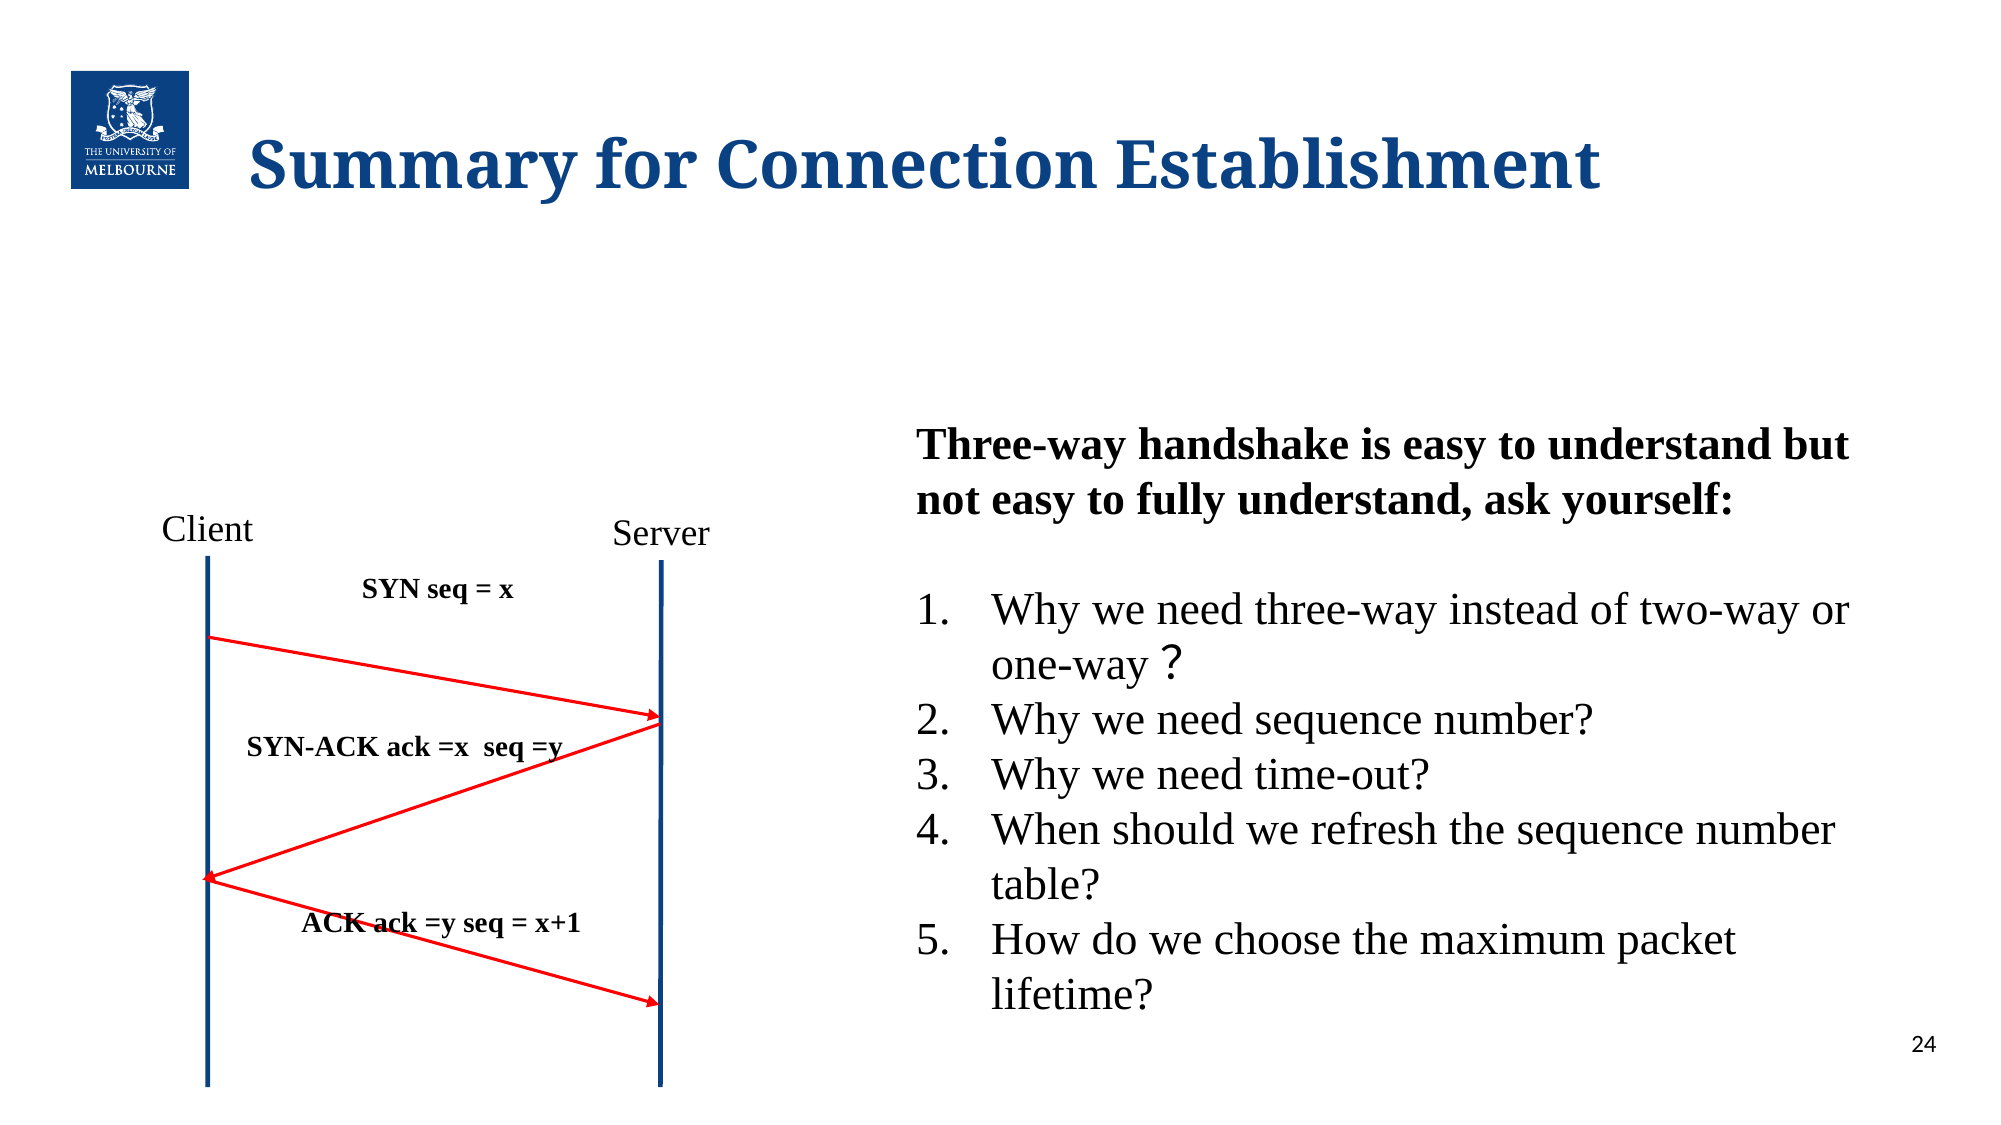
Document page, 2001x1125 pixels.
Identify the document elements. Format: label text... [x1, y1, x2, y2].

text_box Client [146, 496, 269, 556]
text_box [202, 723, 661, 880]
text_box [206, 879, 660, 1005]
text_box Three-way handshake is easy to understand but not easy to fully understand, ask yourself: Why we need three-way instead of two-way or one-way？ Why we need sequence number? Why we need time-out? When should we refresh the sequence number table? How do we choose the maximum packet lifetime? [901, 406, 1924, 1081]
text_box SYN seq = x [331, 562, 552, 613]
title Summary for Connection Establishment [234, 64, 1924, 211]
text_box SYN-ACK ack =x seq =y [209, 719, 601, 723]
slide_number 24 [1924, 1012, 1937, 1073]
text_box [207, 636, 661, 717]
text_box Server [597, 500, 726, 561]
